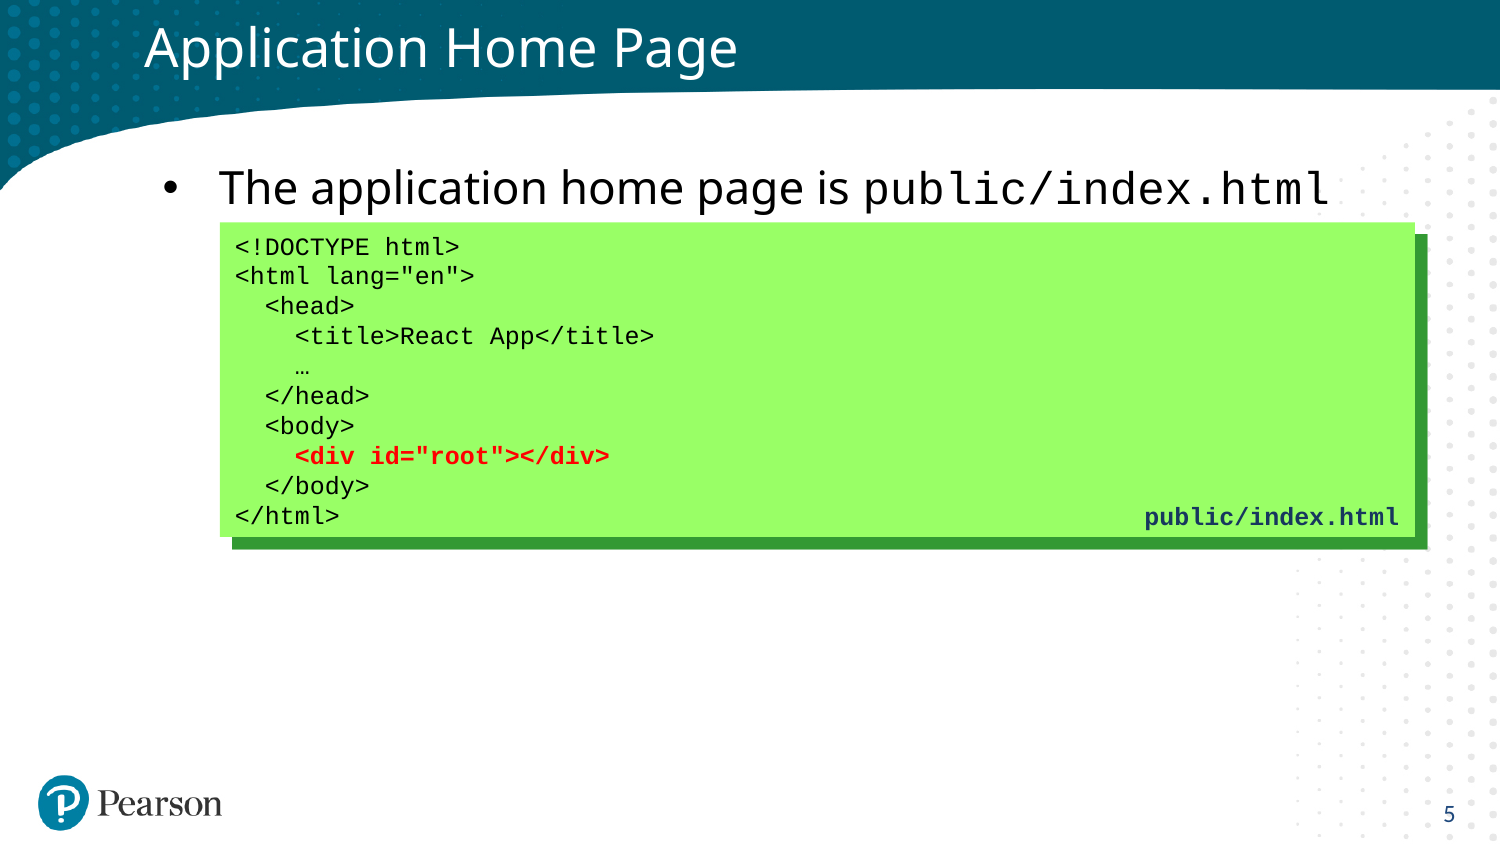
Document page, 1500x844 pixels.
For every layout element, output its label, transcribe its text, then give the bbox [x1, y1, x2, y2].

list The application home page is public/index.html [147, 151, 1351, 766]
text_box public/index.html [1129, 492, 1415, 538]
text_box <!DOCTYPE html> <html lang="en"> <head> <title>React App</title> … </head> <body> <div id="root"></div> </body> </html> [219, 222, 1415, 537]
text_box 5 [1406, 759, 1493, 835]
title Application Home Page [130, 6, 1369, 98]
picture [0, 90, 1500, 844]
